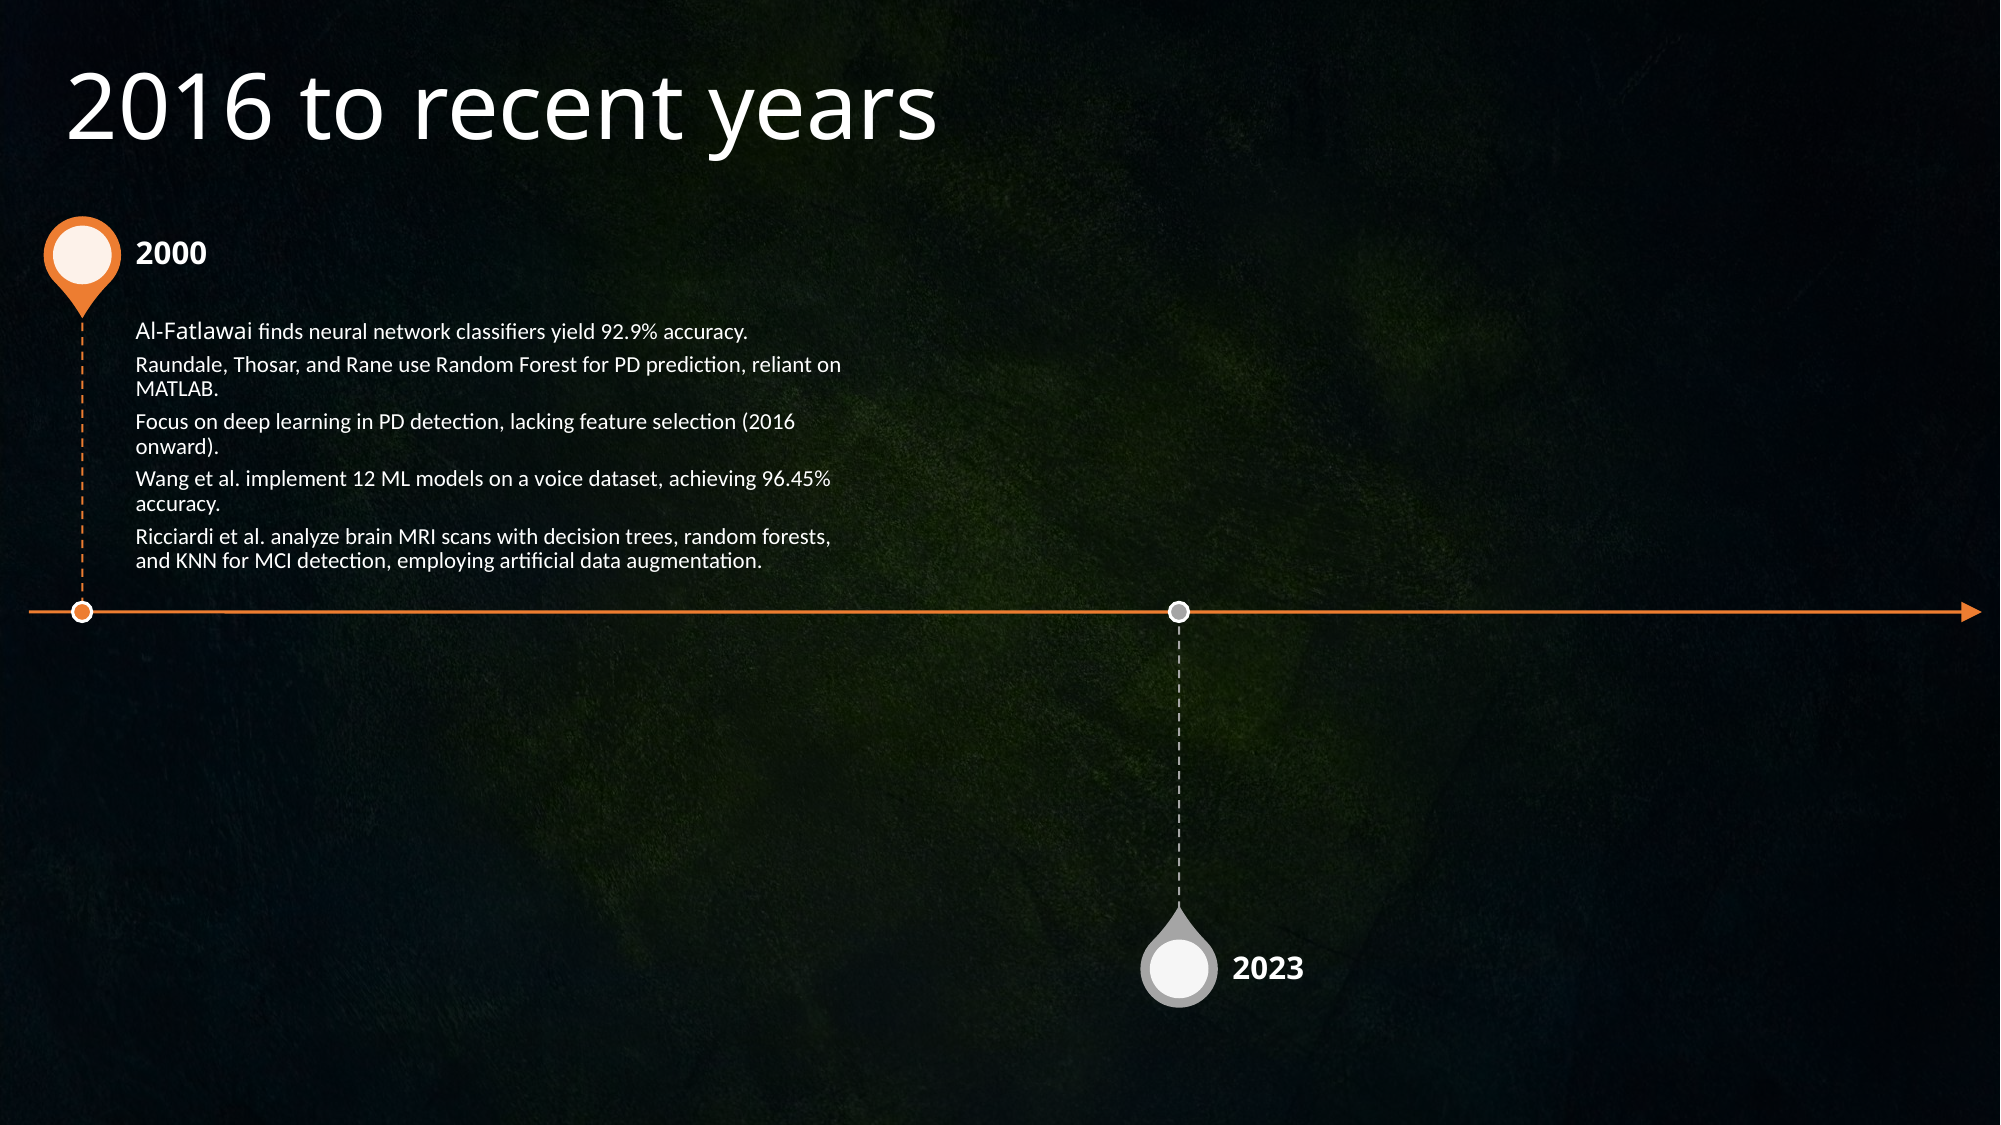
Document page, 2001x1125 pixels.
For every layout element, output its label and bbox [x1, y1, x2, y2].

picture [0, 0, 2000, 1125]
text_box [28, 99, 1982, 1125]
